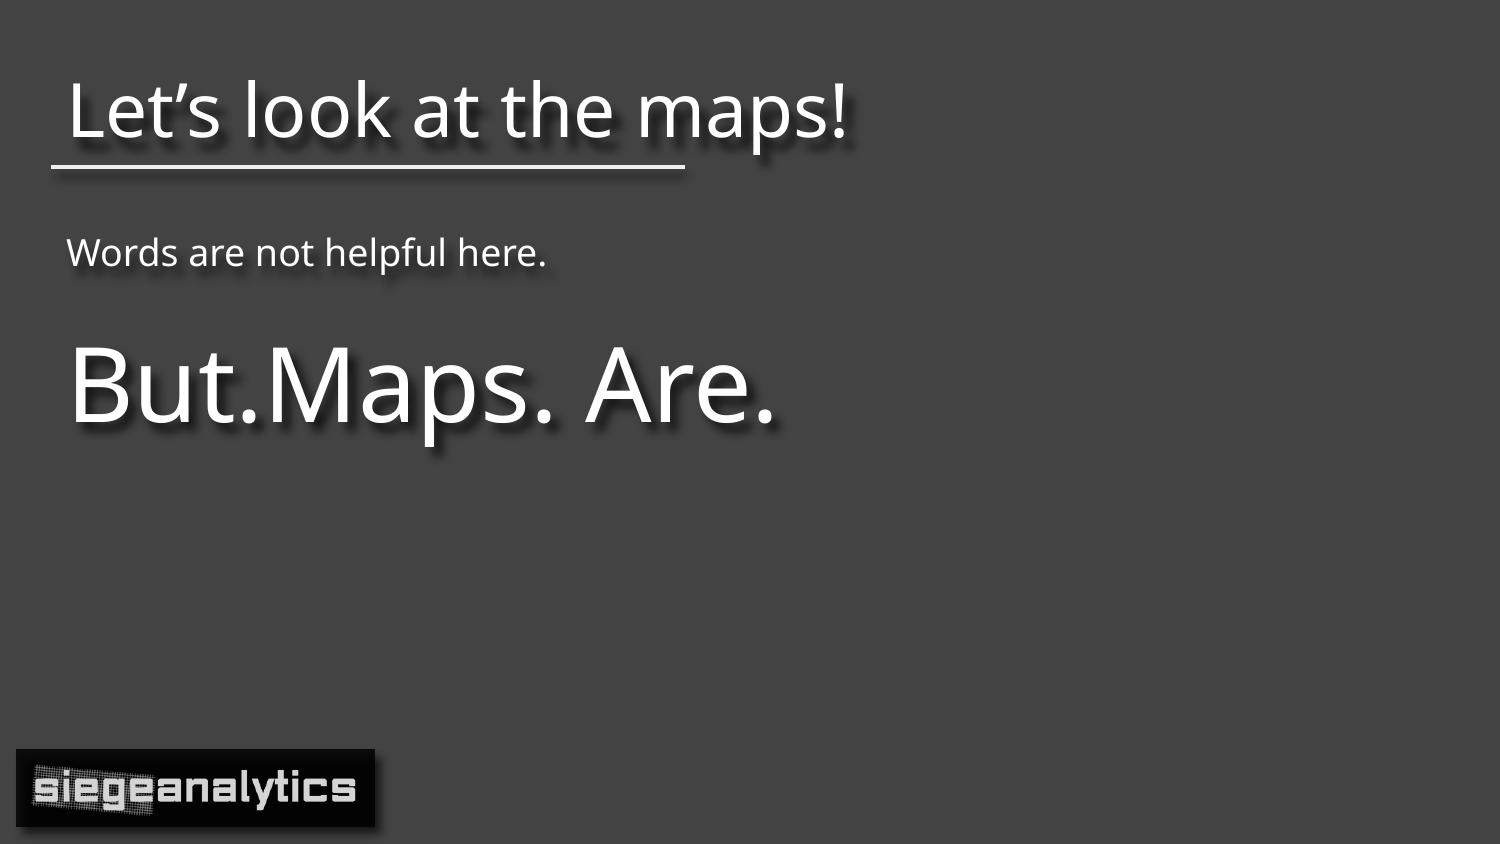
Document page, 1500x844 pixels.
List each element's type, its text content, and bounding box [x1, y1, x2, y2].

list Words are not helpful here. But.Maps. Are. [51, 207, 1081, 768]
picture [16, 749, 375, 827]
title Let’s look at the maps! [51, 48, 1449, 142]
